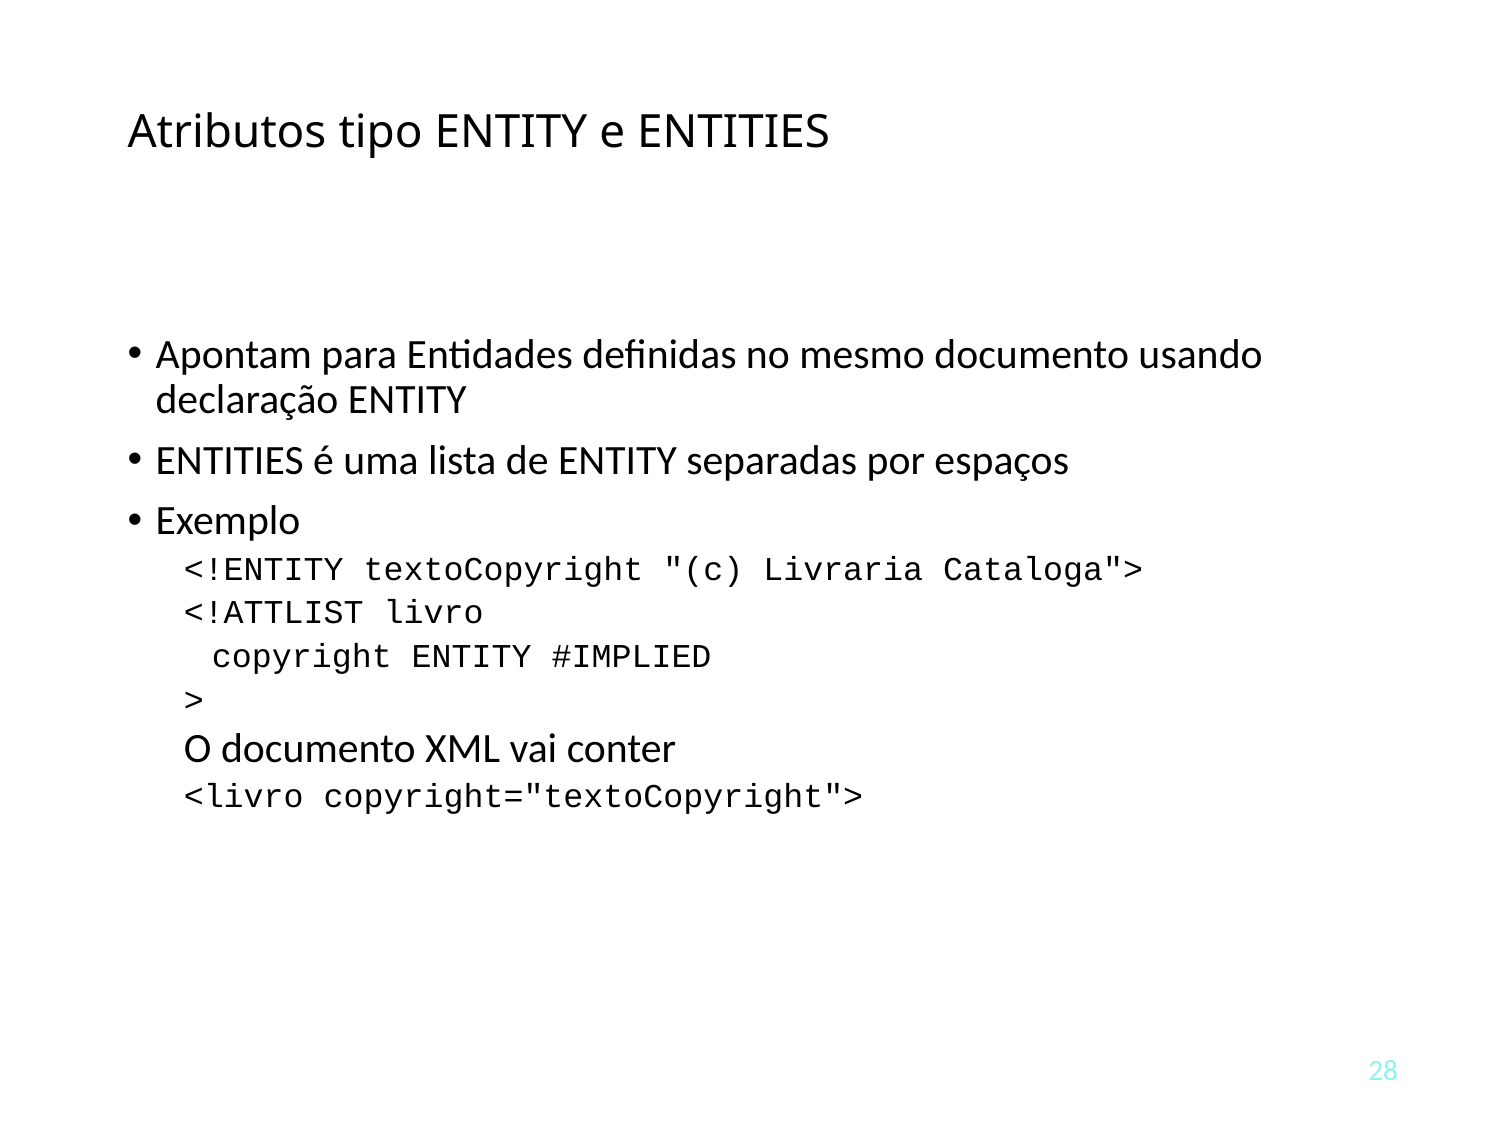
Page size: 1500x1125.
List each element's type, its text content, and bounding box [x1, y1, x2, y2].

list Apontam para Entidades definidas no mesmo documento usando declaração ENTITY ENTITIES é uma lista de ENTITY separadas por espaços Exemplo <!ENTITY textoCopyright "(c) Livraria Cataloga"> <!ATTLIST livro copyright ENTITY #IMPLIED > O documento XML vai conter <livro copyright="textoCopyright"> [112, 324, 1388, 1000]
title Atributos tipo ENTITY e ENTITIES [112, 99, 1388, 288]
